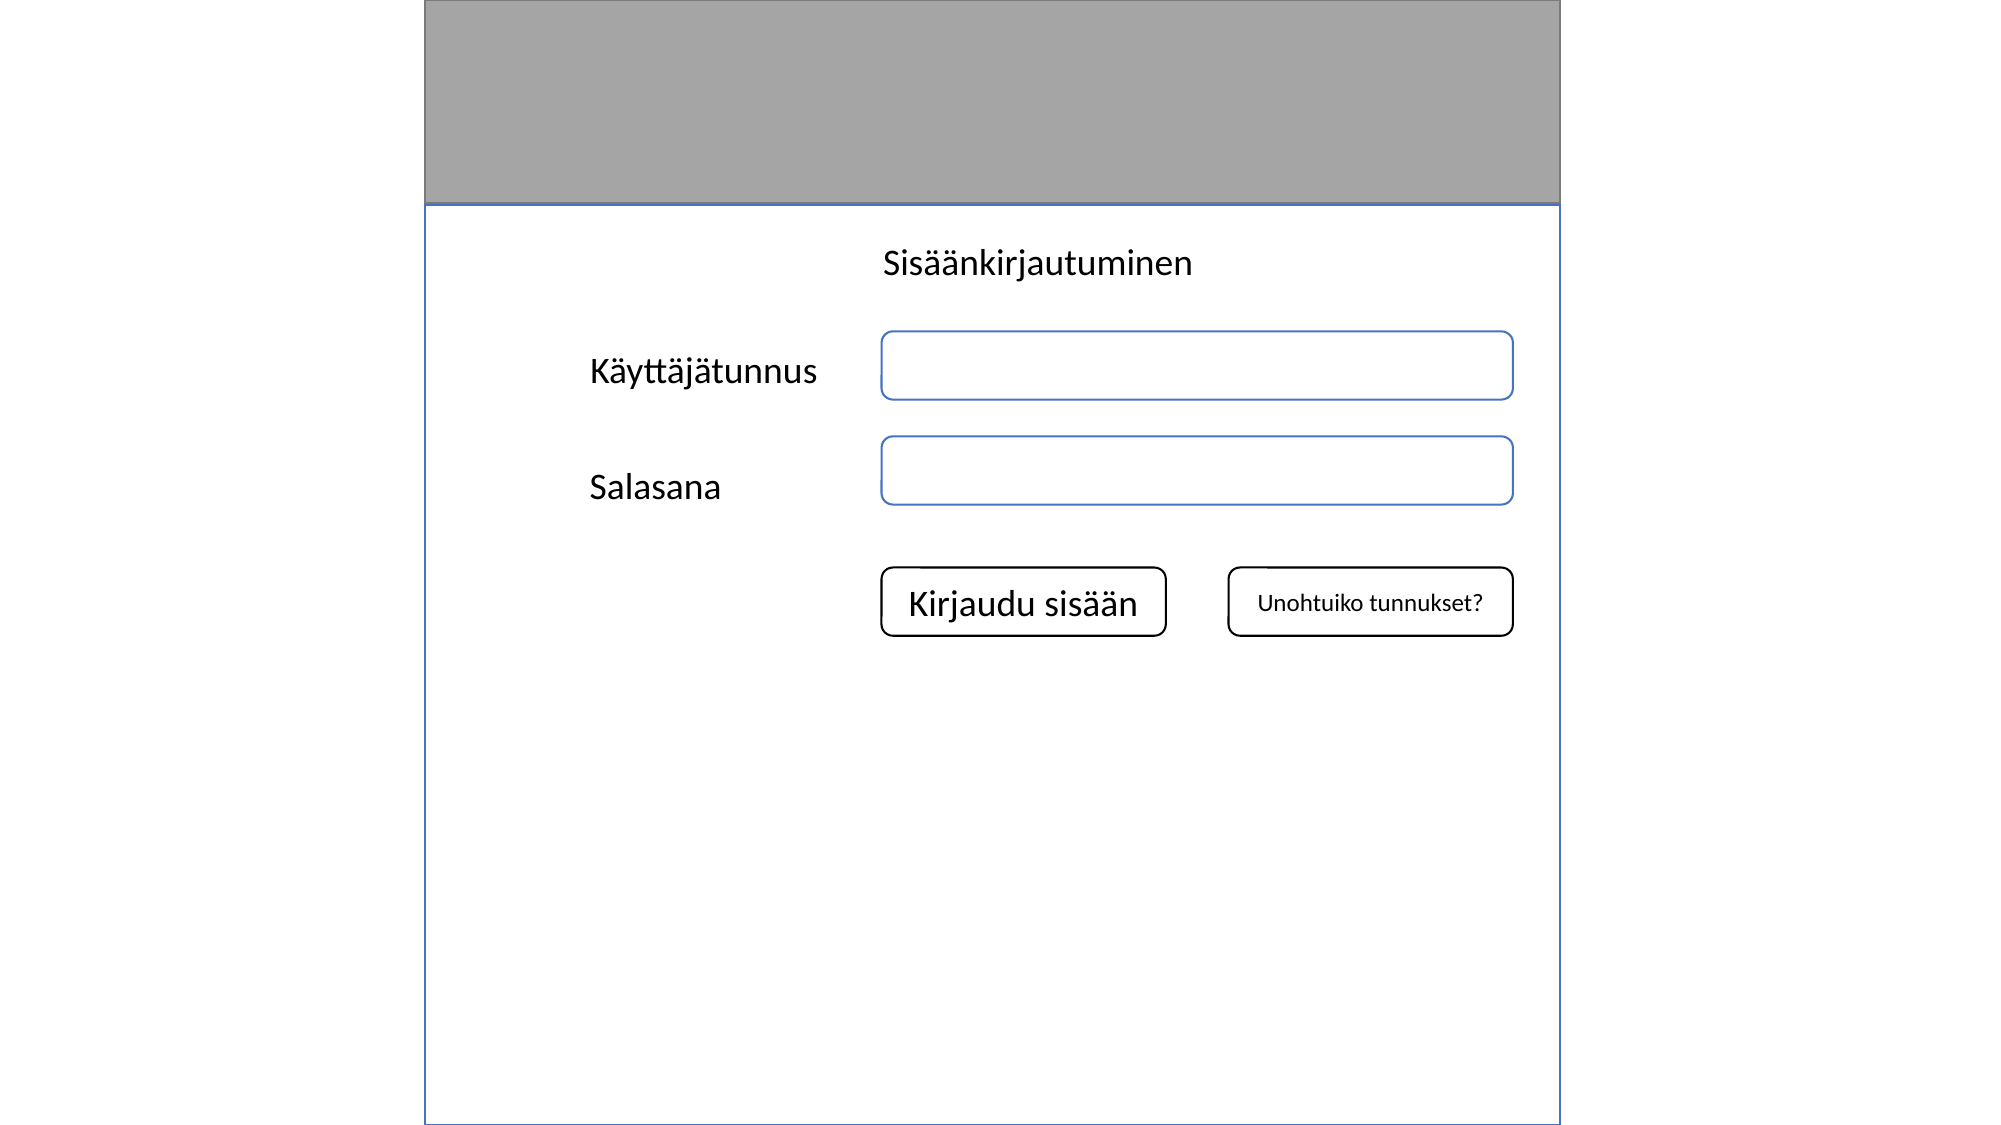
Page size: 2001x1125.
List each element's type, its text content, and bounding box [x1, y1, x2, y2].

text_box Unohtuiko tunnukset? [1227, 566, 1514, 637]
text_box Salasana [574, 454, 737, 515]
text_box Kirjaudu sisään [880, 566, 1167, 637]
text_box [424, 0, 1561, 204]
text_box [880, 435, 1514, 506]
text_box Käyttäjätunnus [575, 338, 833, 399]
text_box Sisäänkirjautuminen [868, 230, 1209, 291]
text_box [424, 204, 1561, 1125]
text_box [880, 330, 1514, 401]
